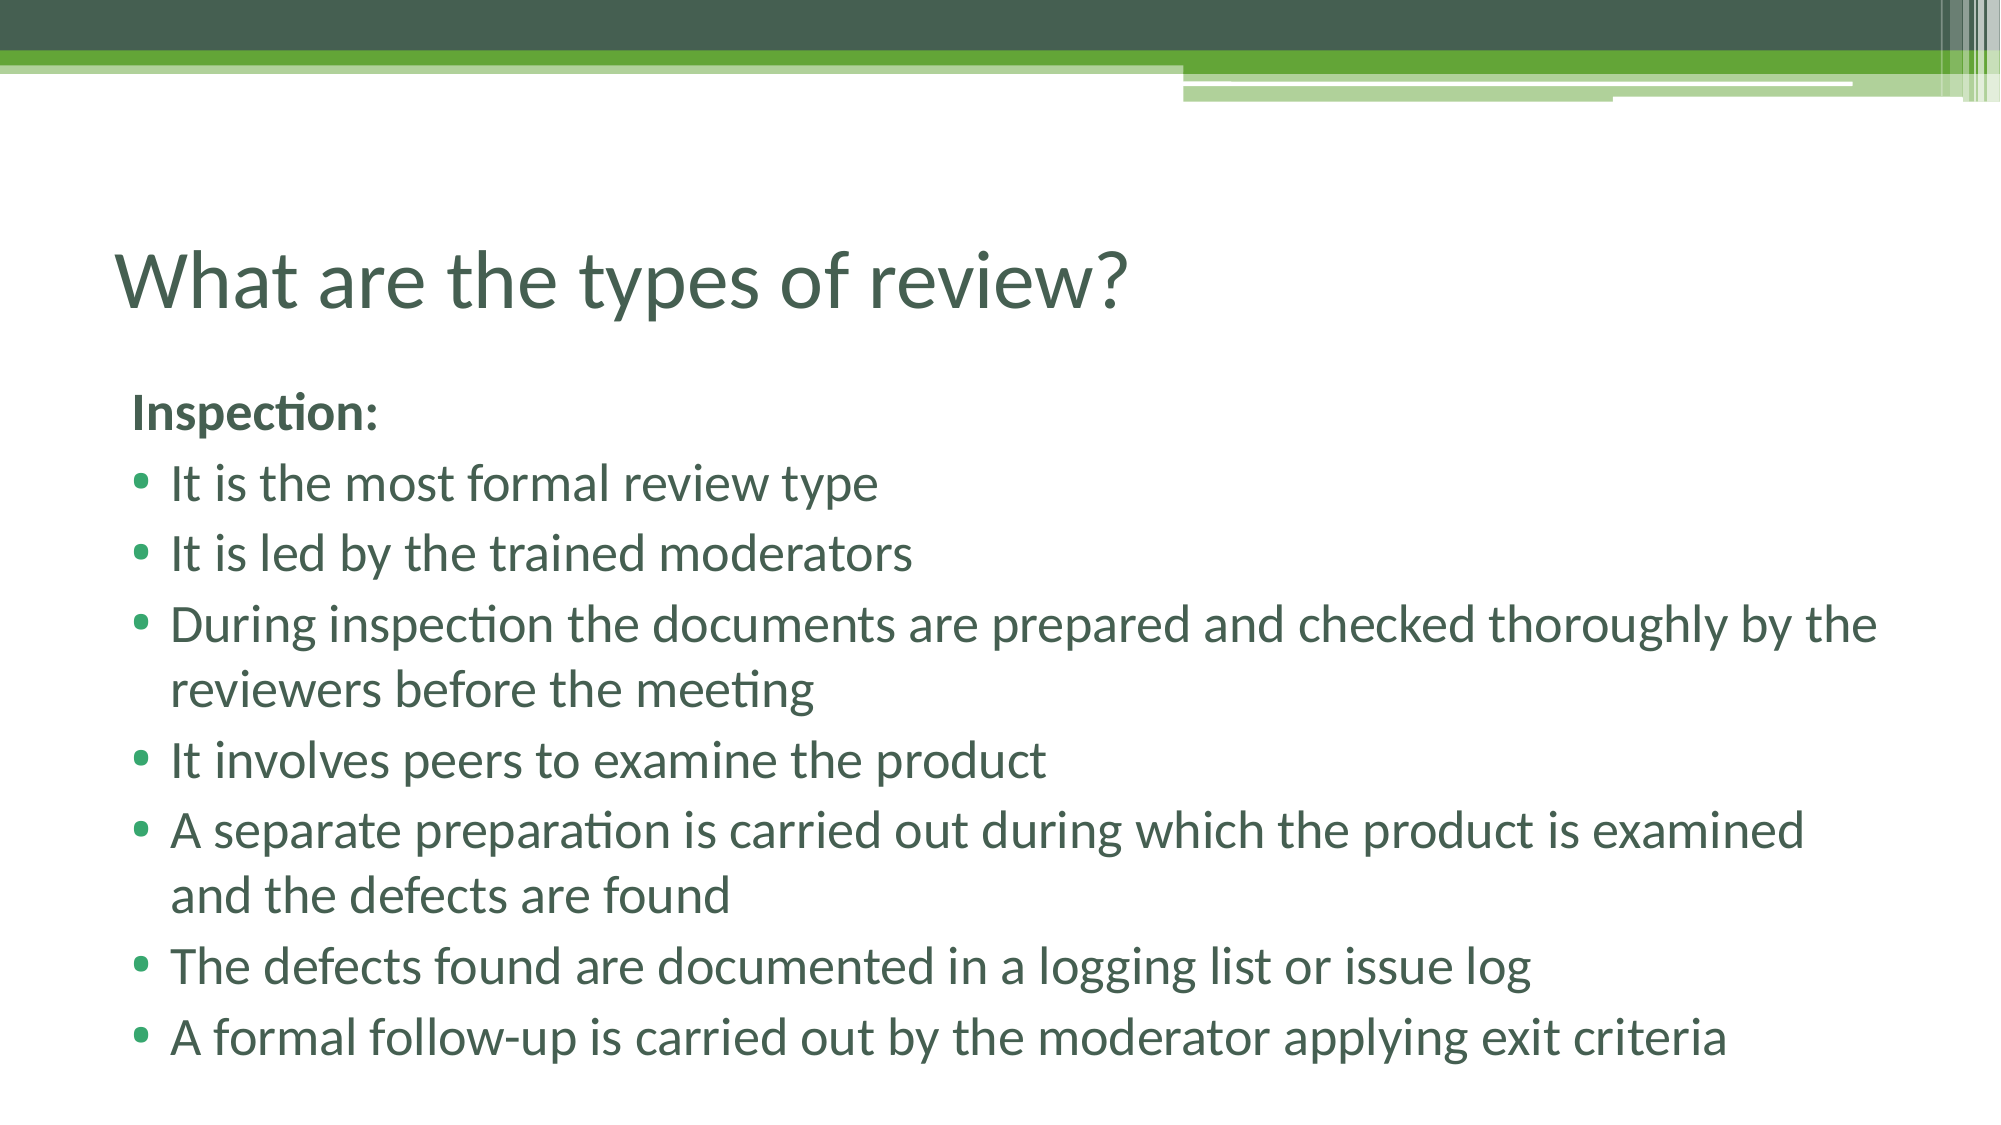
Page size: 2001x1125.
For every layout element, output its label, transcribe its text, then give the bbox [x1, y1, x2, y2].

list Inspection: It is the most formal review type It is led by the trained moderators During inspection the documents are prepared and checked thoroughly by the reviewers before the meeting It involves peers to examine the product A separate preparation is carried out during which the product is examined and the defects are found The defects found are documented in a logging list or issue log A formal follow-up is carried out by the moderator applying exit criteria [99, 368, 1900, 1079]
title What are the types of review? [99, 187, 1900, 363]
